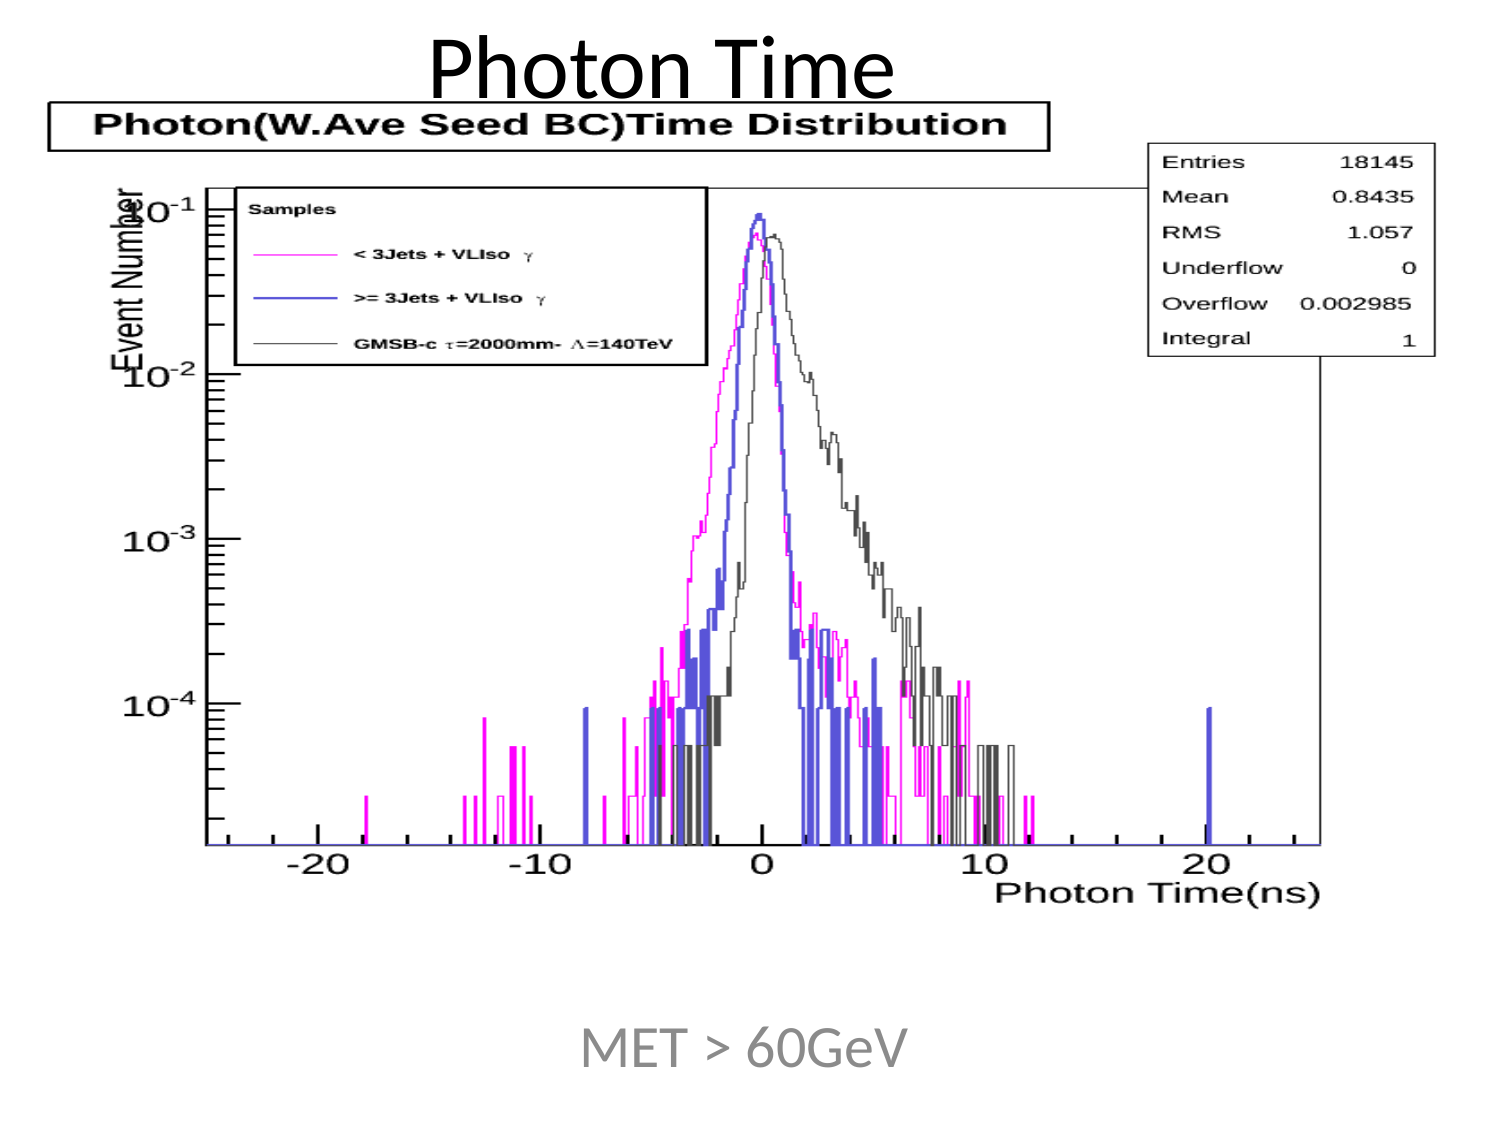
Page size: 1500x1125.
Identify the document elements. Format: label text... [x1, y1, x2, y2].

picture [37, 99, 1463, 988]
title Photon Time [187, 0, 1138, 98]
subtitle MET > 60GeV [512, 999, 975, 1088]
